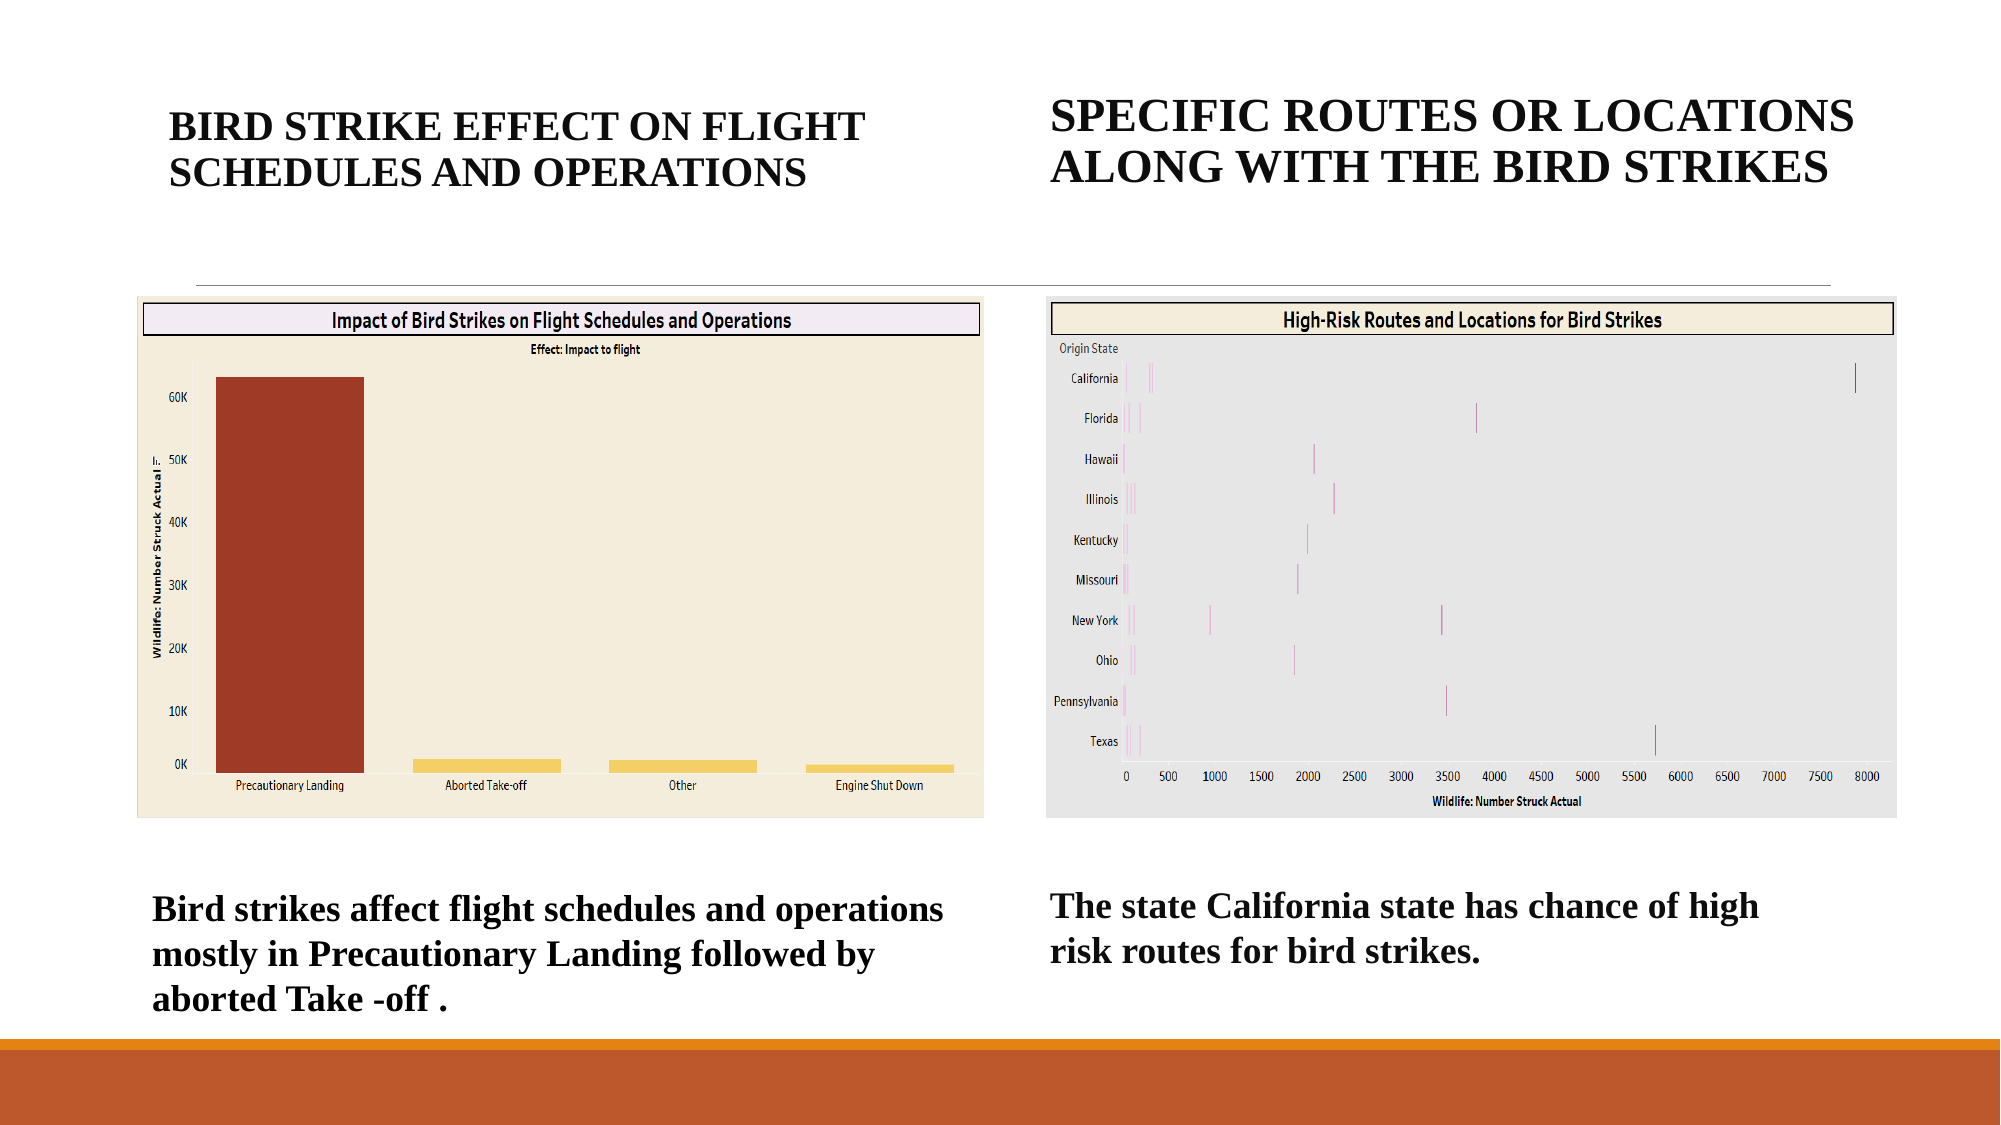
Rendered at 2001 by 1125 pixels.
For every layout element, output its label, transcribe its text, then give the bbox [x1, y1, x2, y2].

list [1045, 296, 1897, 818]
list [136, 296, 984, 818]
text_box Bird strikes affect flight schedules and operations mostly in Precautionary Landing followed by aborted Take -off . [137, 876, 984, 1027]
list Specific Routes or Locations along with the Bird Strikes [1035, 80, 1886, 204]
text_box The state California state has chance of high risk routes for bird strikes. [1035, 873, 1846, 979]
list Bird Strike effect on Flight Schedules and Operations [153, 96, 1000, 204]
